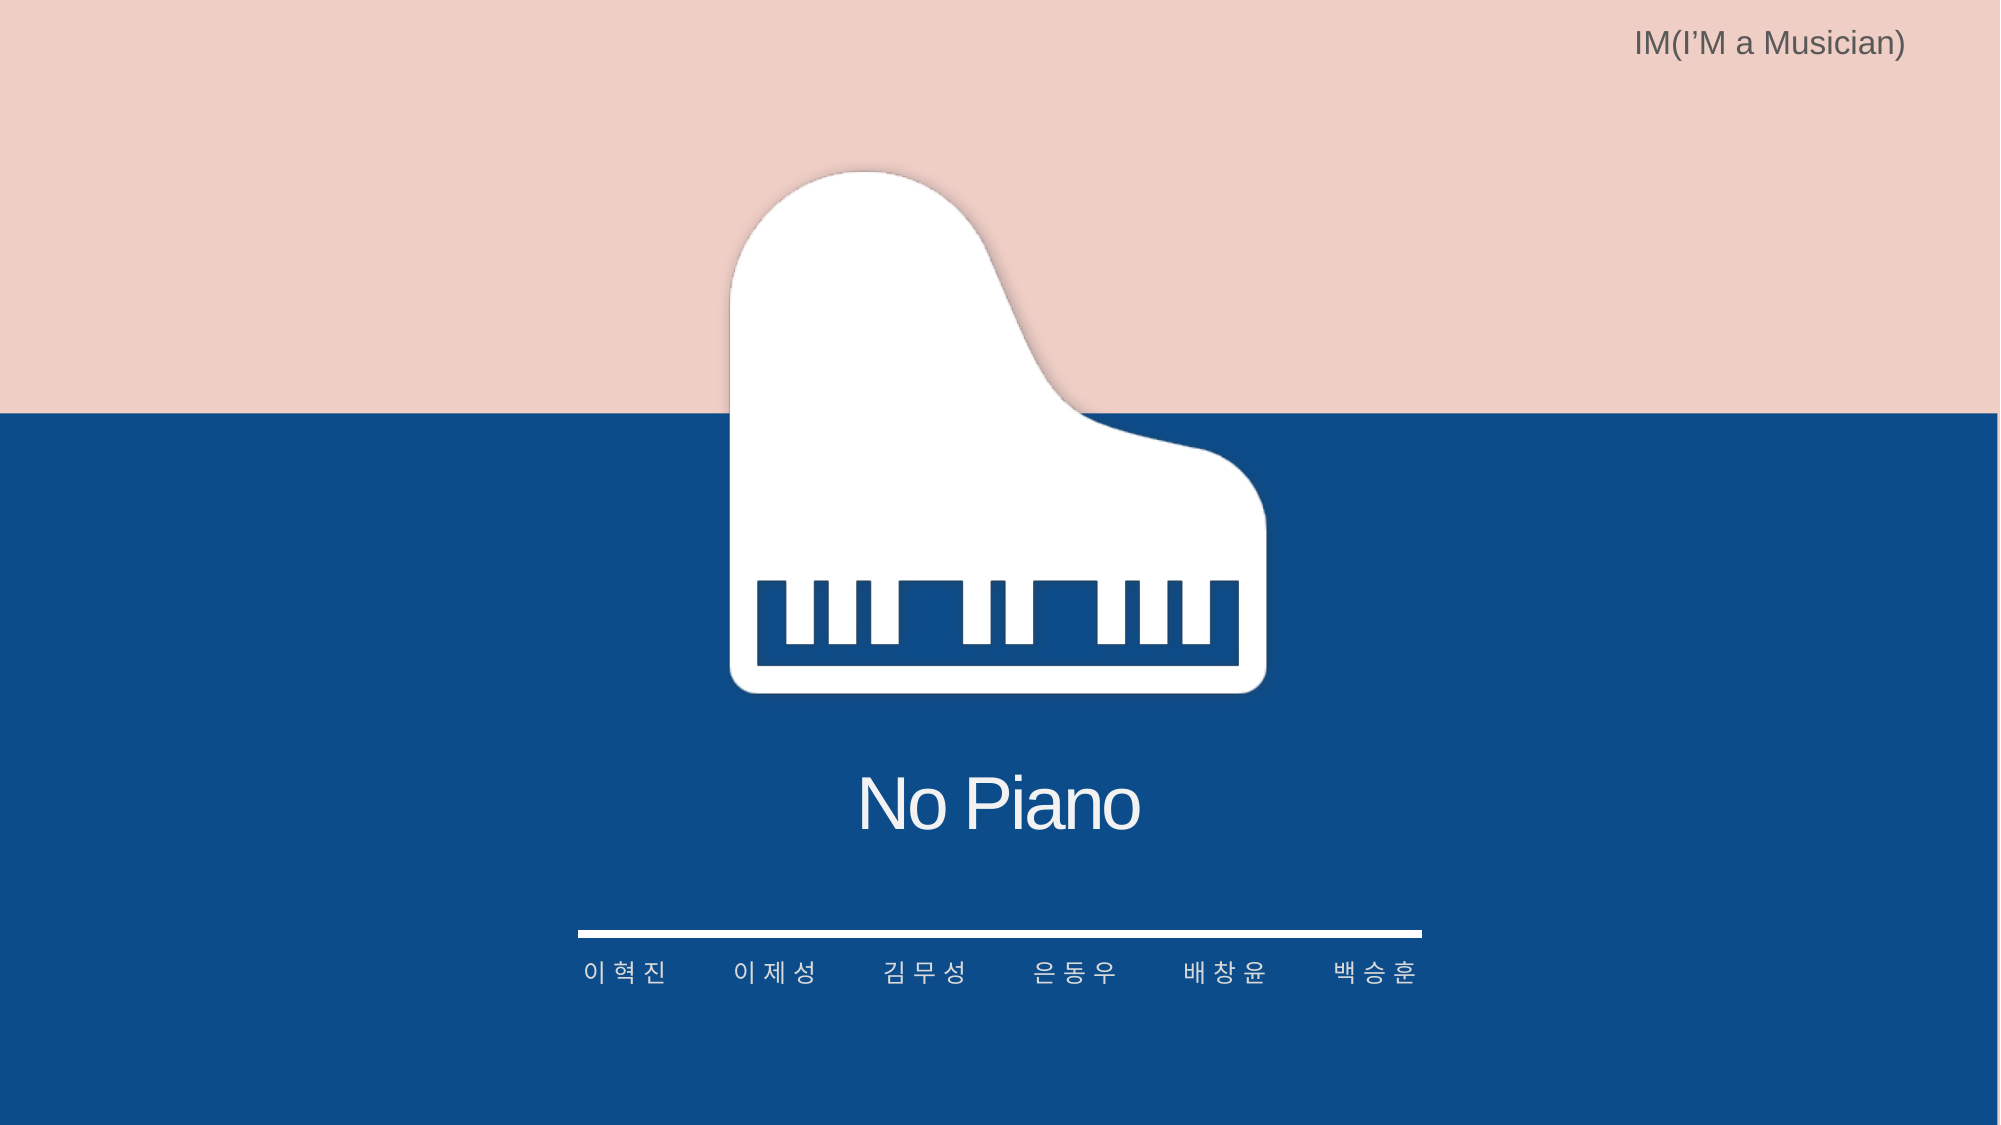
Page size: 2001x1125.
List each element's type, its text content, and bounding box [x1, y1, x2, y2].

text_box 이 혁 진 이 제 성 김 무 성 은 동 우 배 창 윤 백 승 훈 [164, 950, 1835, 996]
text_box IM(I’M a Musician) [1617, 13, 1931, 69]
text_box [0, 412, 1998, 1125]
text_box No Piano [638, 747, 1362, 852]
picture [659, 94, 1338, 773]
